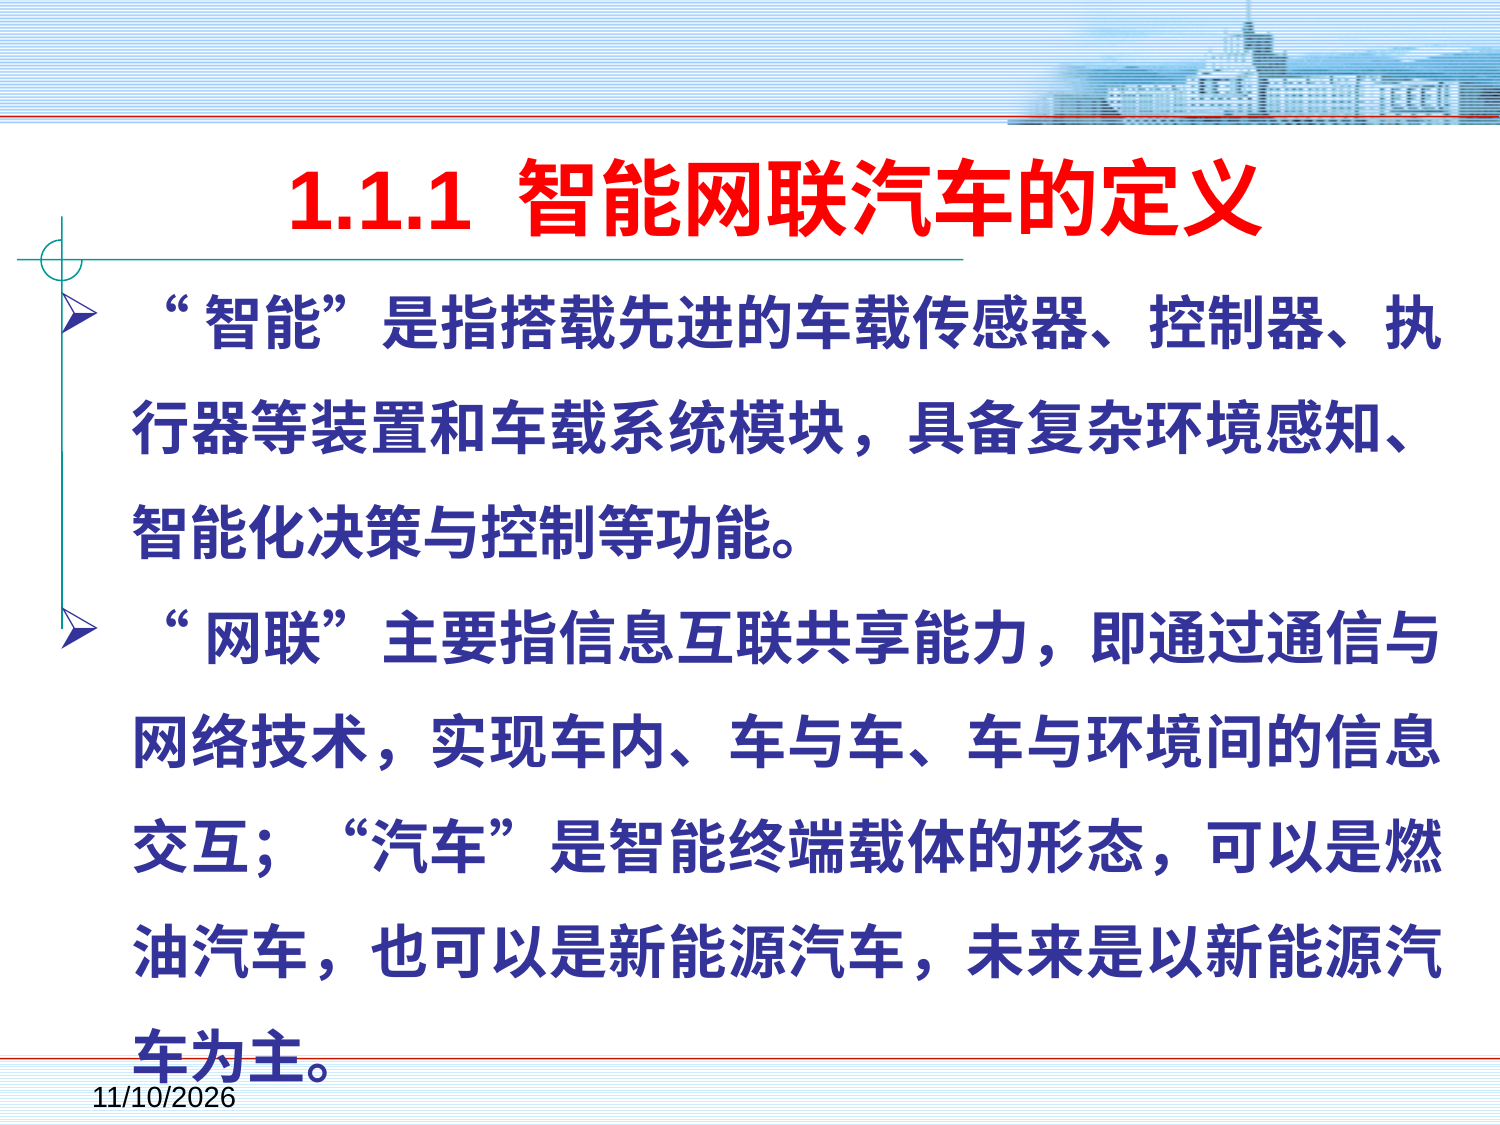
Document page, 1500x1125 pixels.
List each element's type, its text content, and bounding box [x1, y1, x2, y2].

text_box “智能”是指搭载先进的车载传感器、控制器、执行器等装置和车载系统模块，具备复杂环境感知、智能化决策与控制等功能。 “网联”主要指信息互联共享能力，即通过通信与网络技术，实现车内、车与车、车与环境间的信息交互；“汽车”是智能终端载体的形态，可以是燃油汽车，也可以是新能源汽车，未来是以新能源汽车为主。 [41, 243, 1459, 1083]
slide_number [76, 1083, 428, 1125]
picture [0, 0, 1500, 125]
title 1.1.1 智能网联汽车的定义 [52, 136, 1500, 256]
